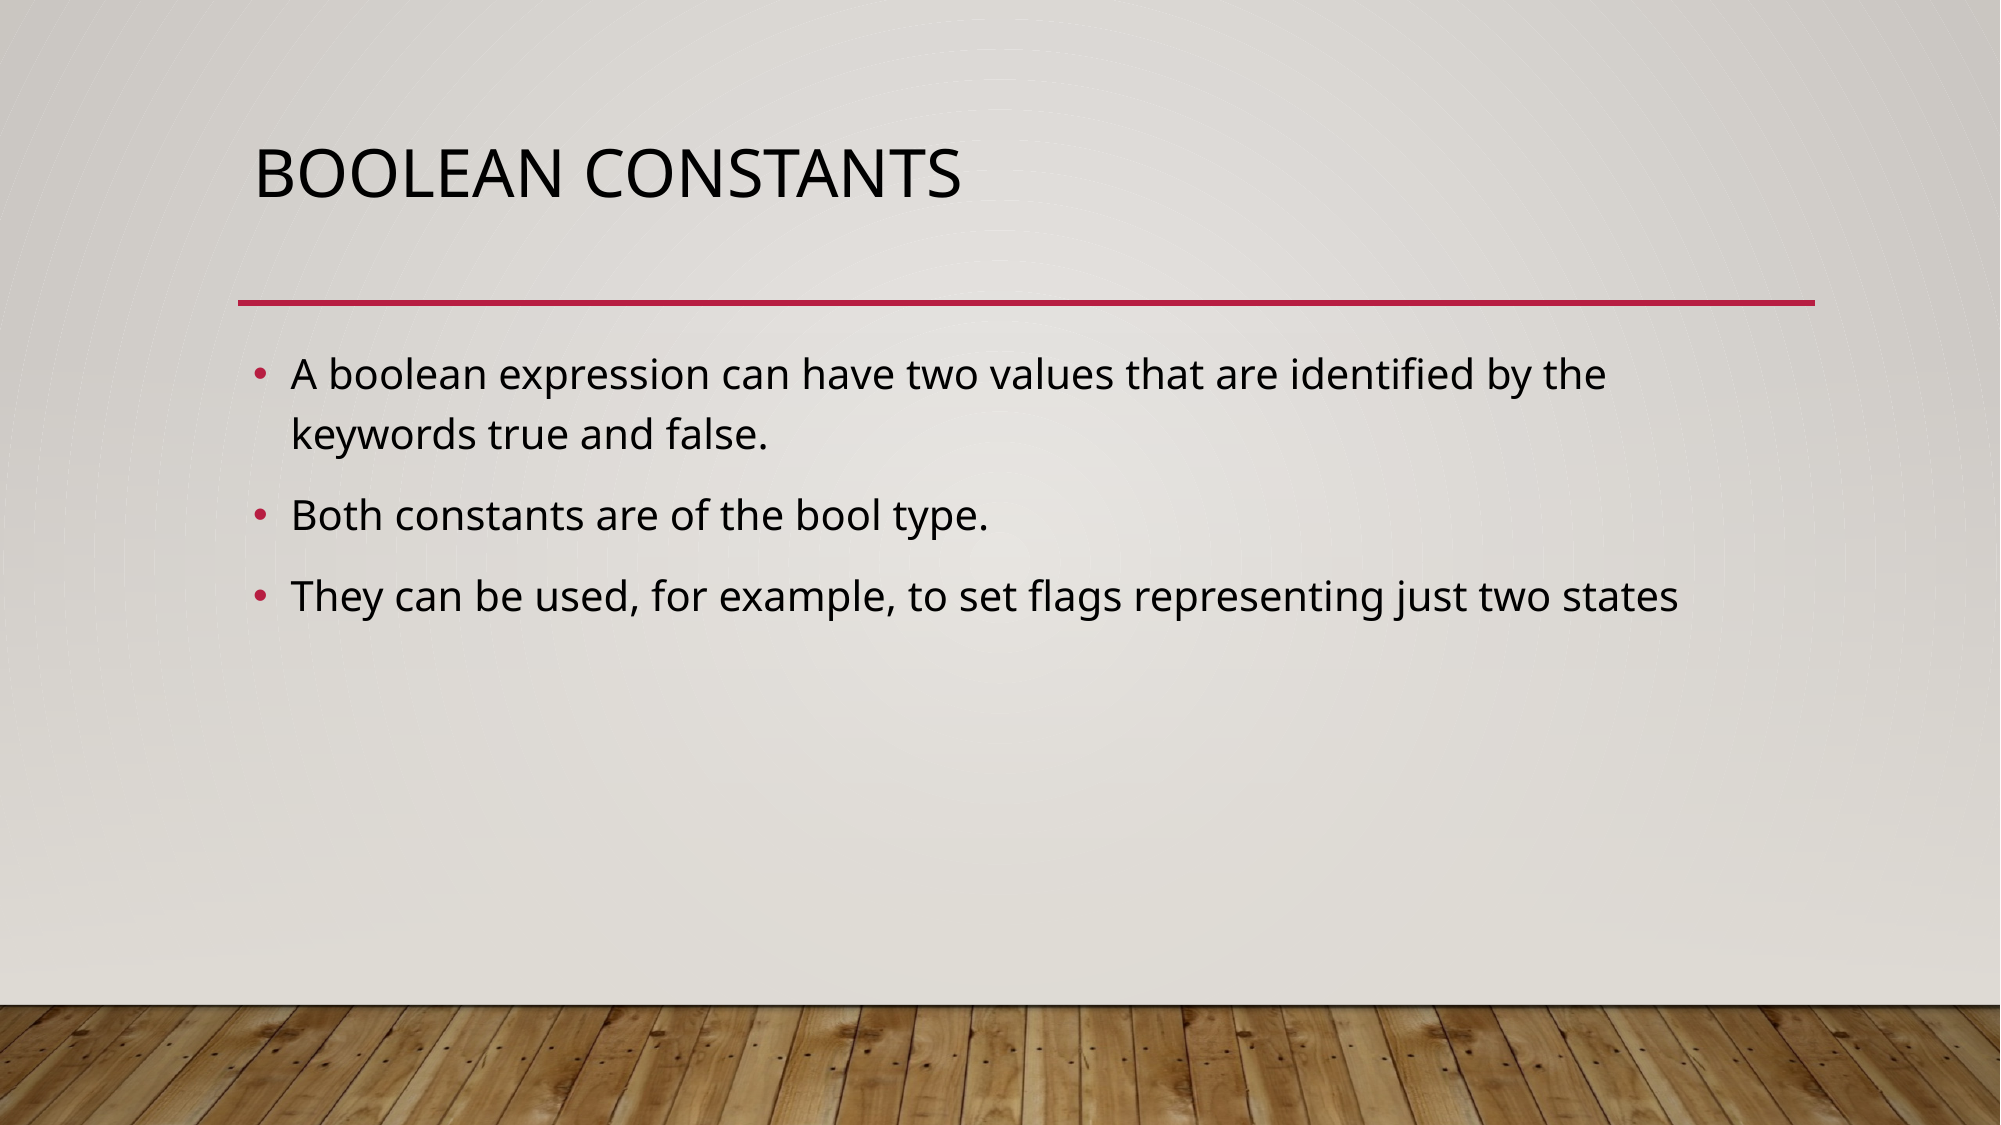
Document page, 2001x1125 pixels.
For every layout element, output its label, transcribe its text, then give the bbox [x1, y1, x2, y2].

picture [0, 1005, 2000, 1125]
title Boolean Constants [238, 131, 1814, 305]
list A boolean expression can have two values that are identified by the keywords true and false. Both constants are of the bool type. They can be used, for example, to set flags representing just two states [238, 330, 1814, 897]
